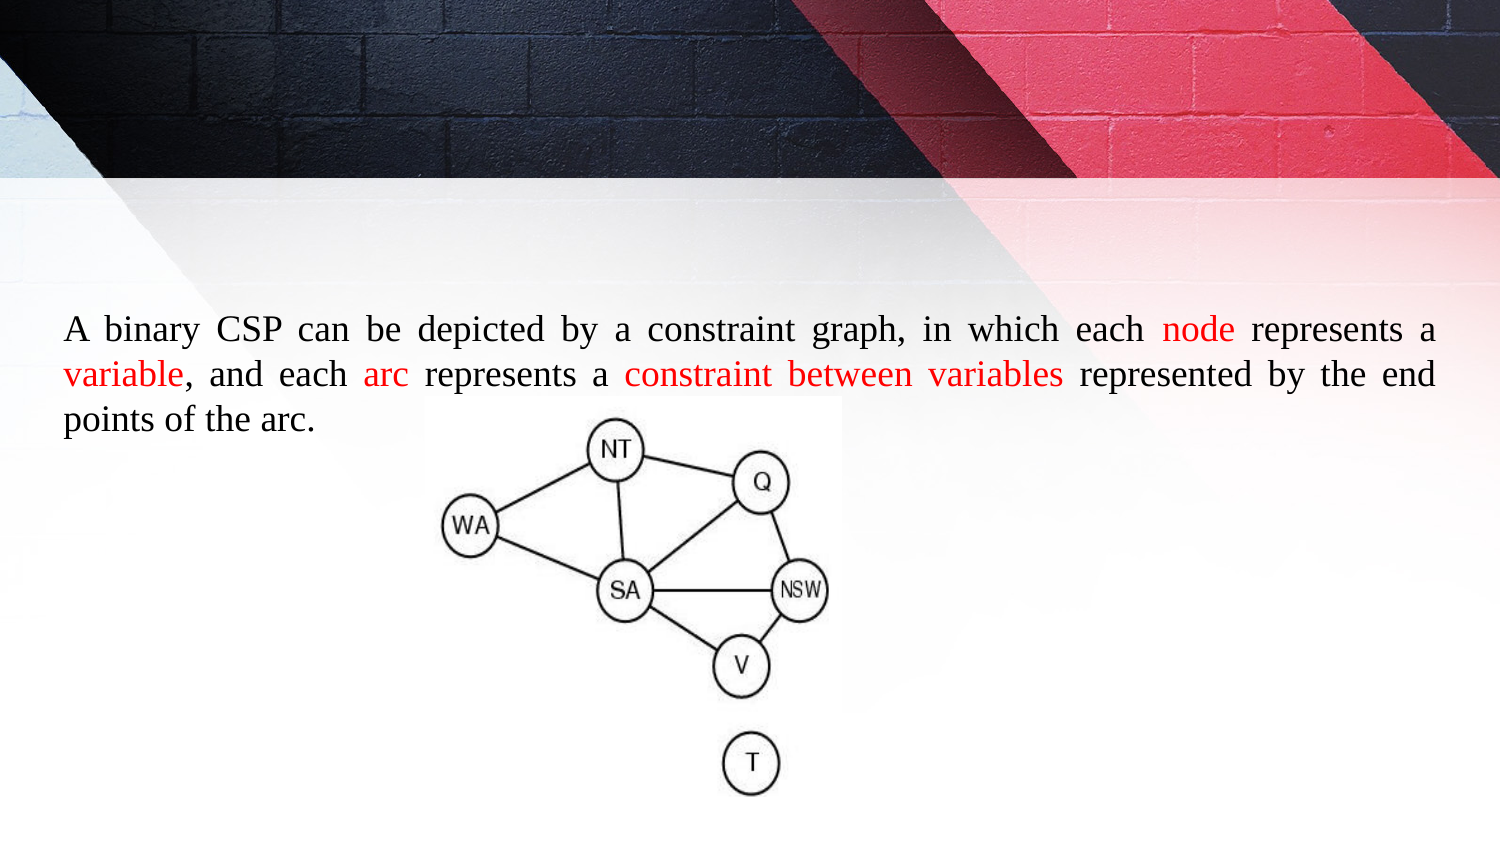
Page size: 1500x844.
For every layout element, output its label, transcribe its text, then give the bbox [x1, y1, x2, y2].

picture [0, 0, 1500, 844]
text_box A binary CSP can be depicted by a constraint graph, in which each node represents a variable, and each arc represents a constraint between variables represented by the end points of the arc. [48, 296, 1452, 447]
